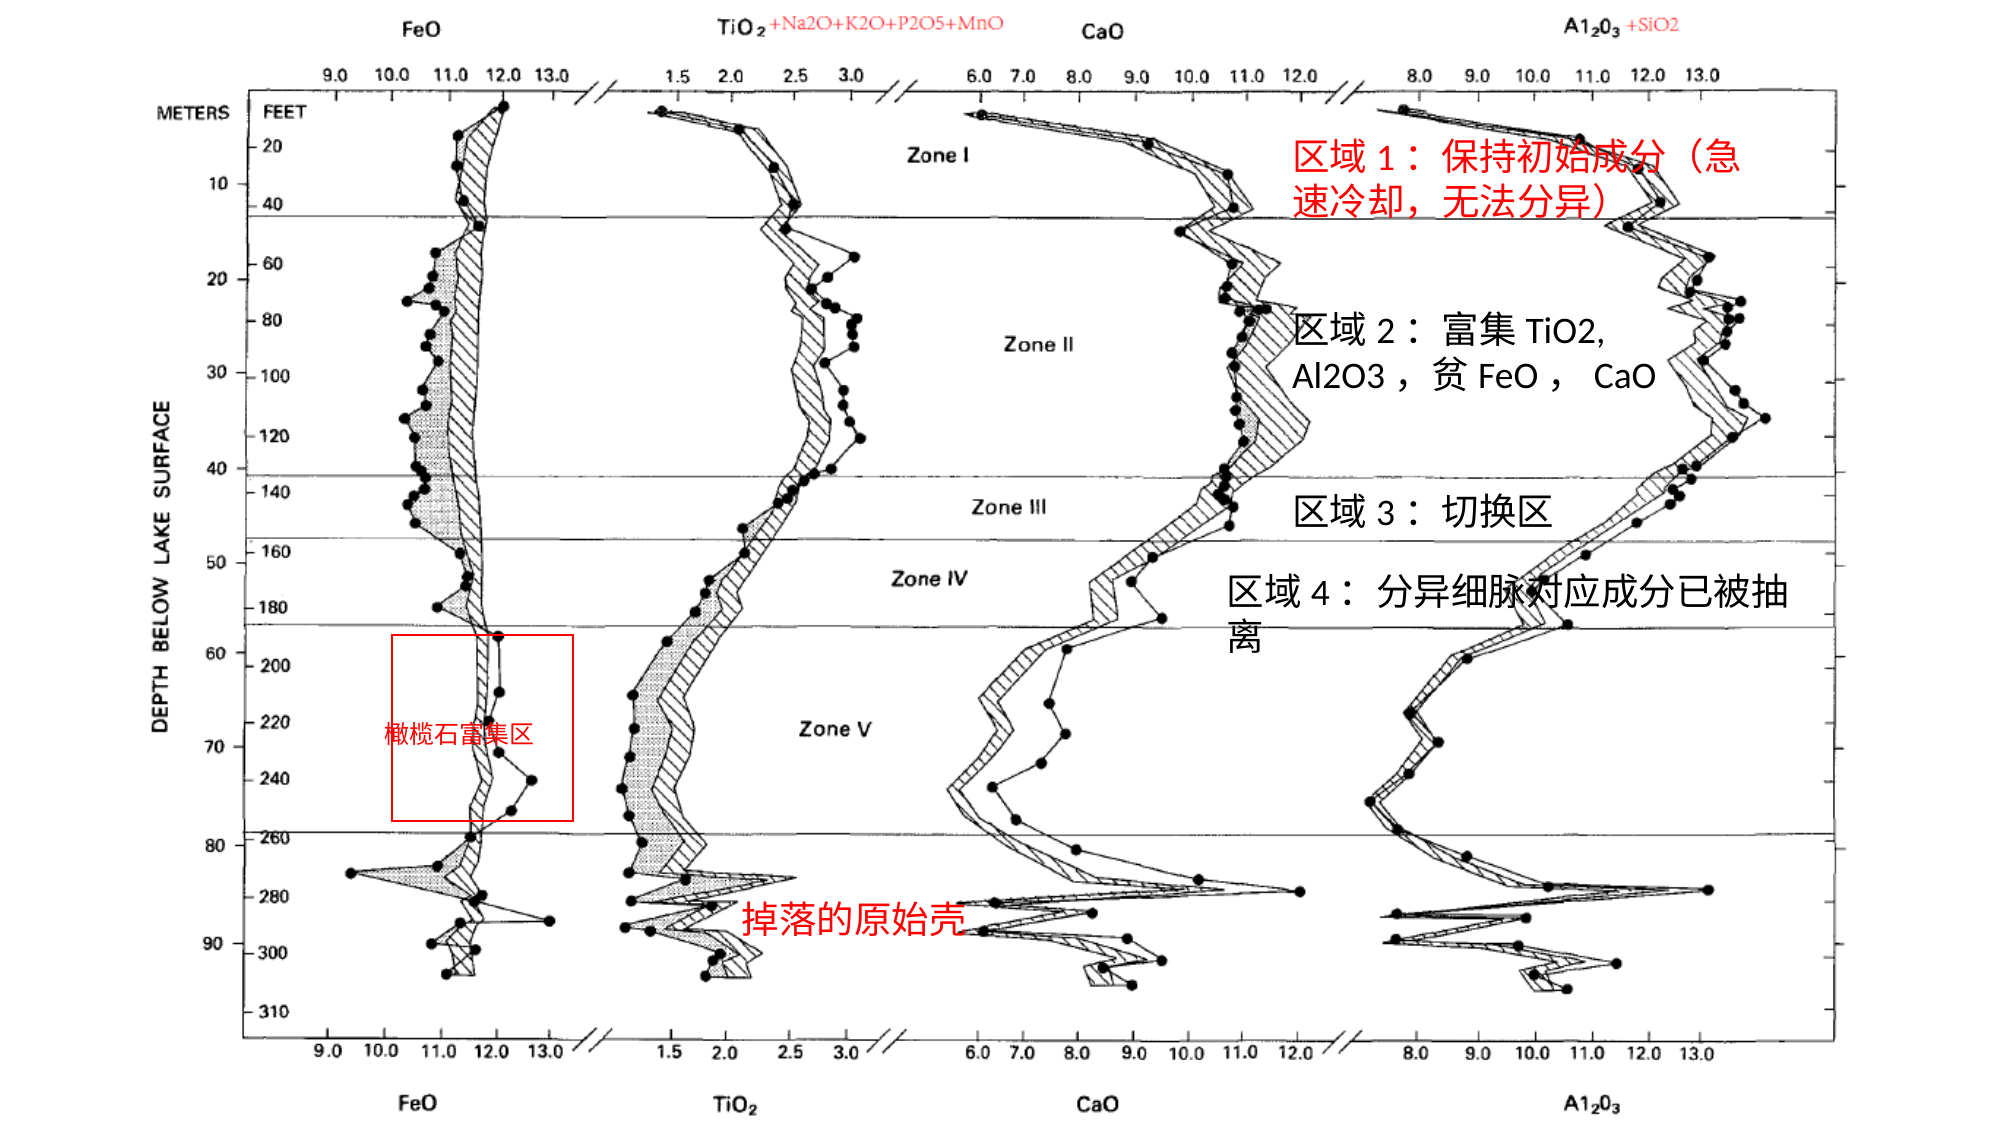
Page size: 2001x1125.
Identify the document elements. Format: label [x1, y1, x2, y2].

picture [110, 0, 1889, 1123]
